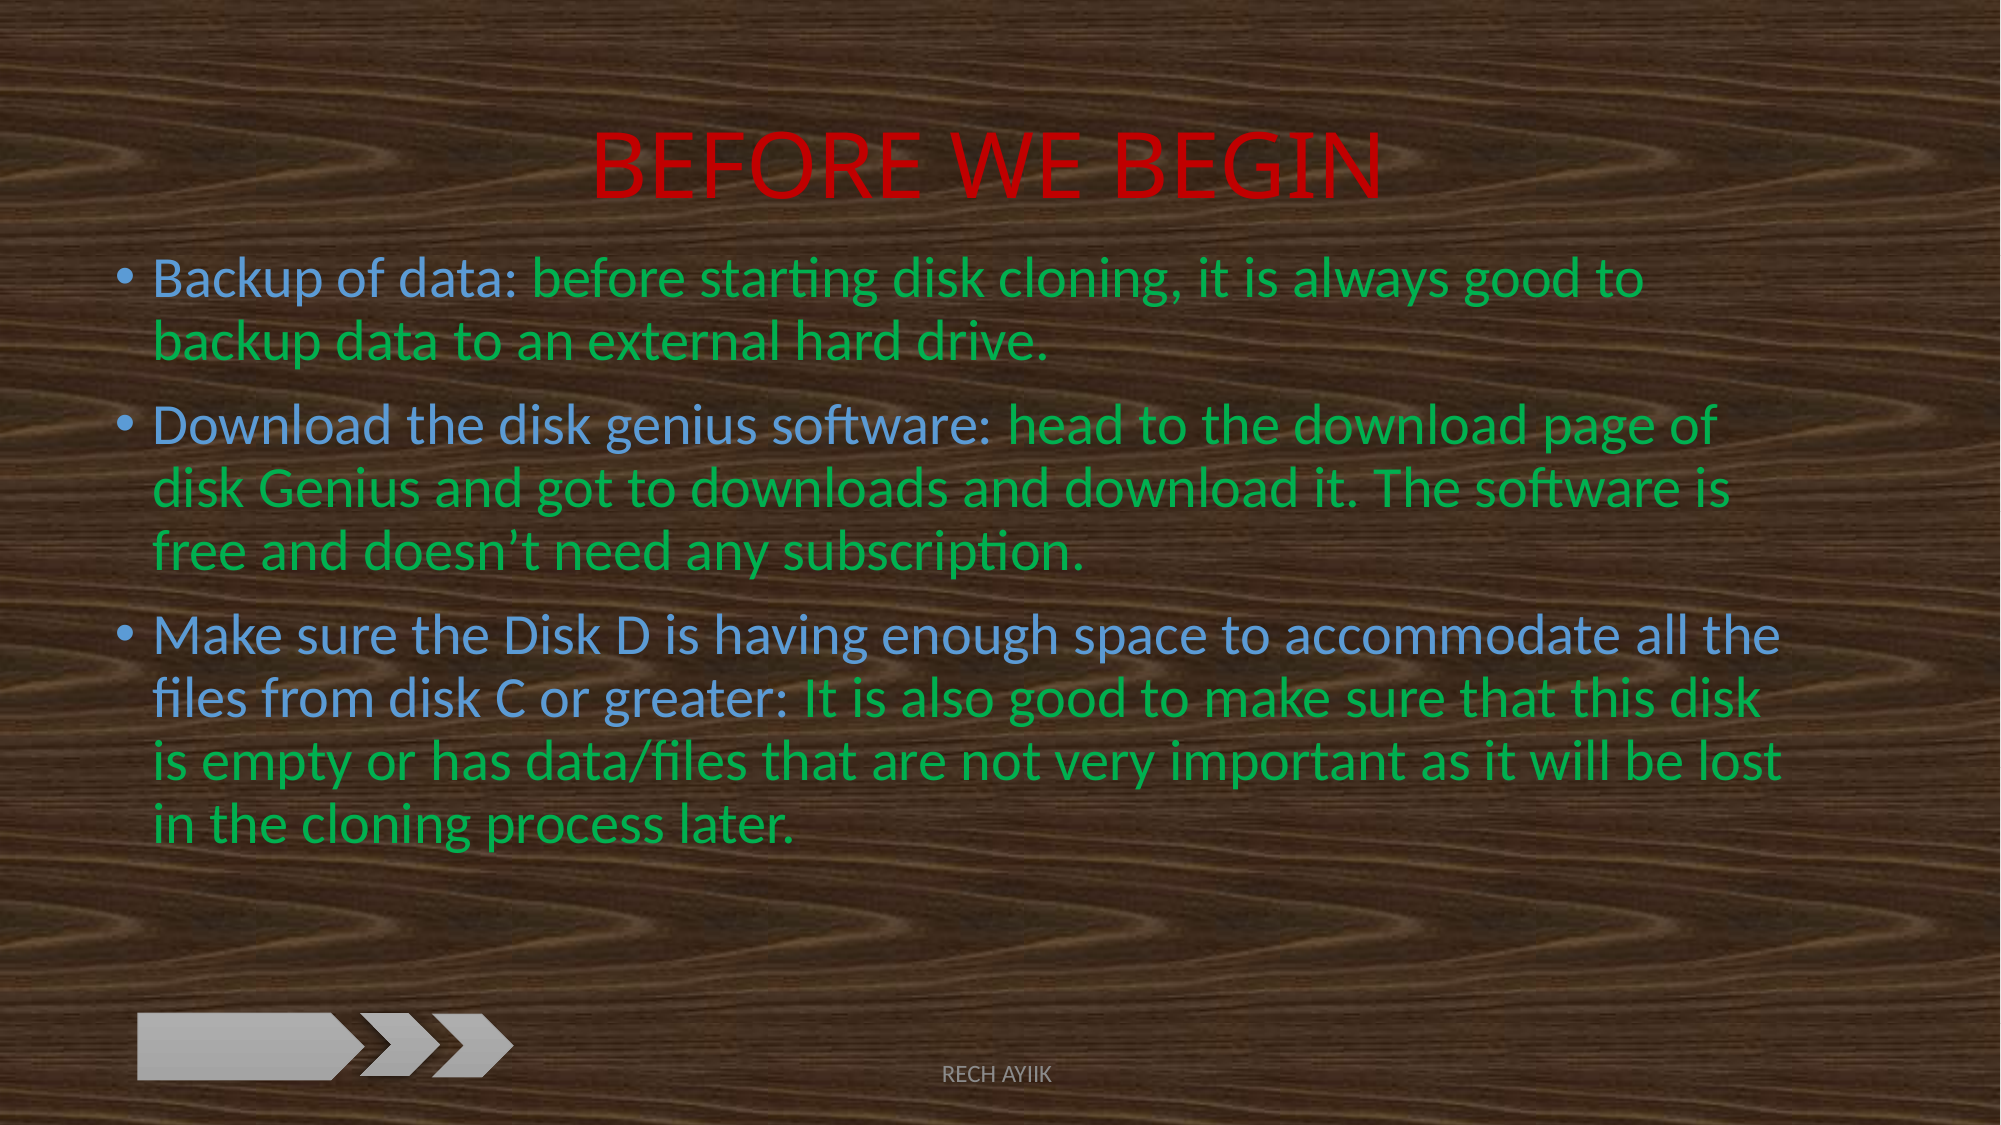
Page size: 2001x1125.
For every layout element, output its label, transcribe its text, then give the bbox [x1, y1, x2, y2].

picture [0, 0, 2001, 1125]
footer RECH AYIIK [662, 1042, 1338, 1103]
title BEFORE WE BEGIN [137, 59, 1863, 278]
list Backup of data: before starting disk cloning, it is always good to backup data to an external hard drive. Download the disk genius software: head to the download page of disk Genius and got to downloads and download it. The software is free and doesn’t need any subscription. Make sure the Disk D is having enough space to accommodate all the files from disk C or greater: It is also good to make sure that this disk is empty or has data/files that are not very important as it will be lost in the cloning process later. [99, 239, 1813, 1008]
